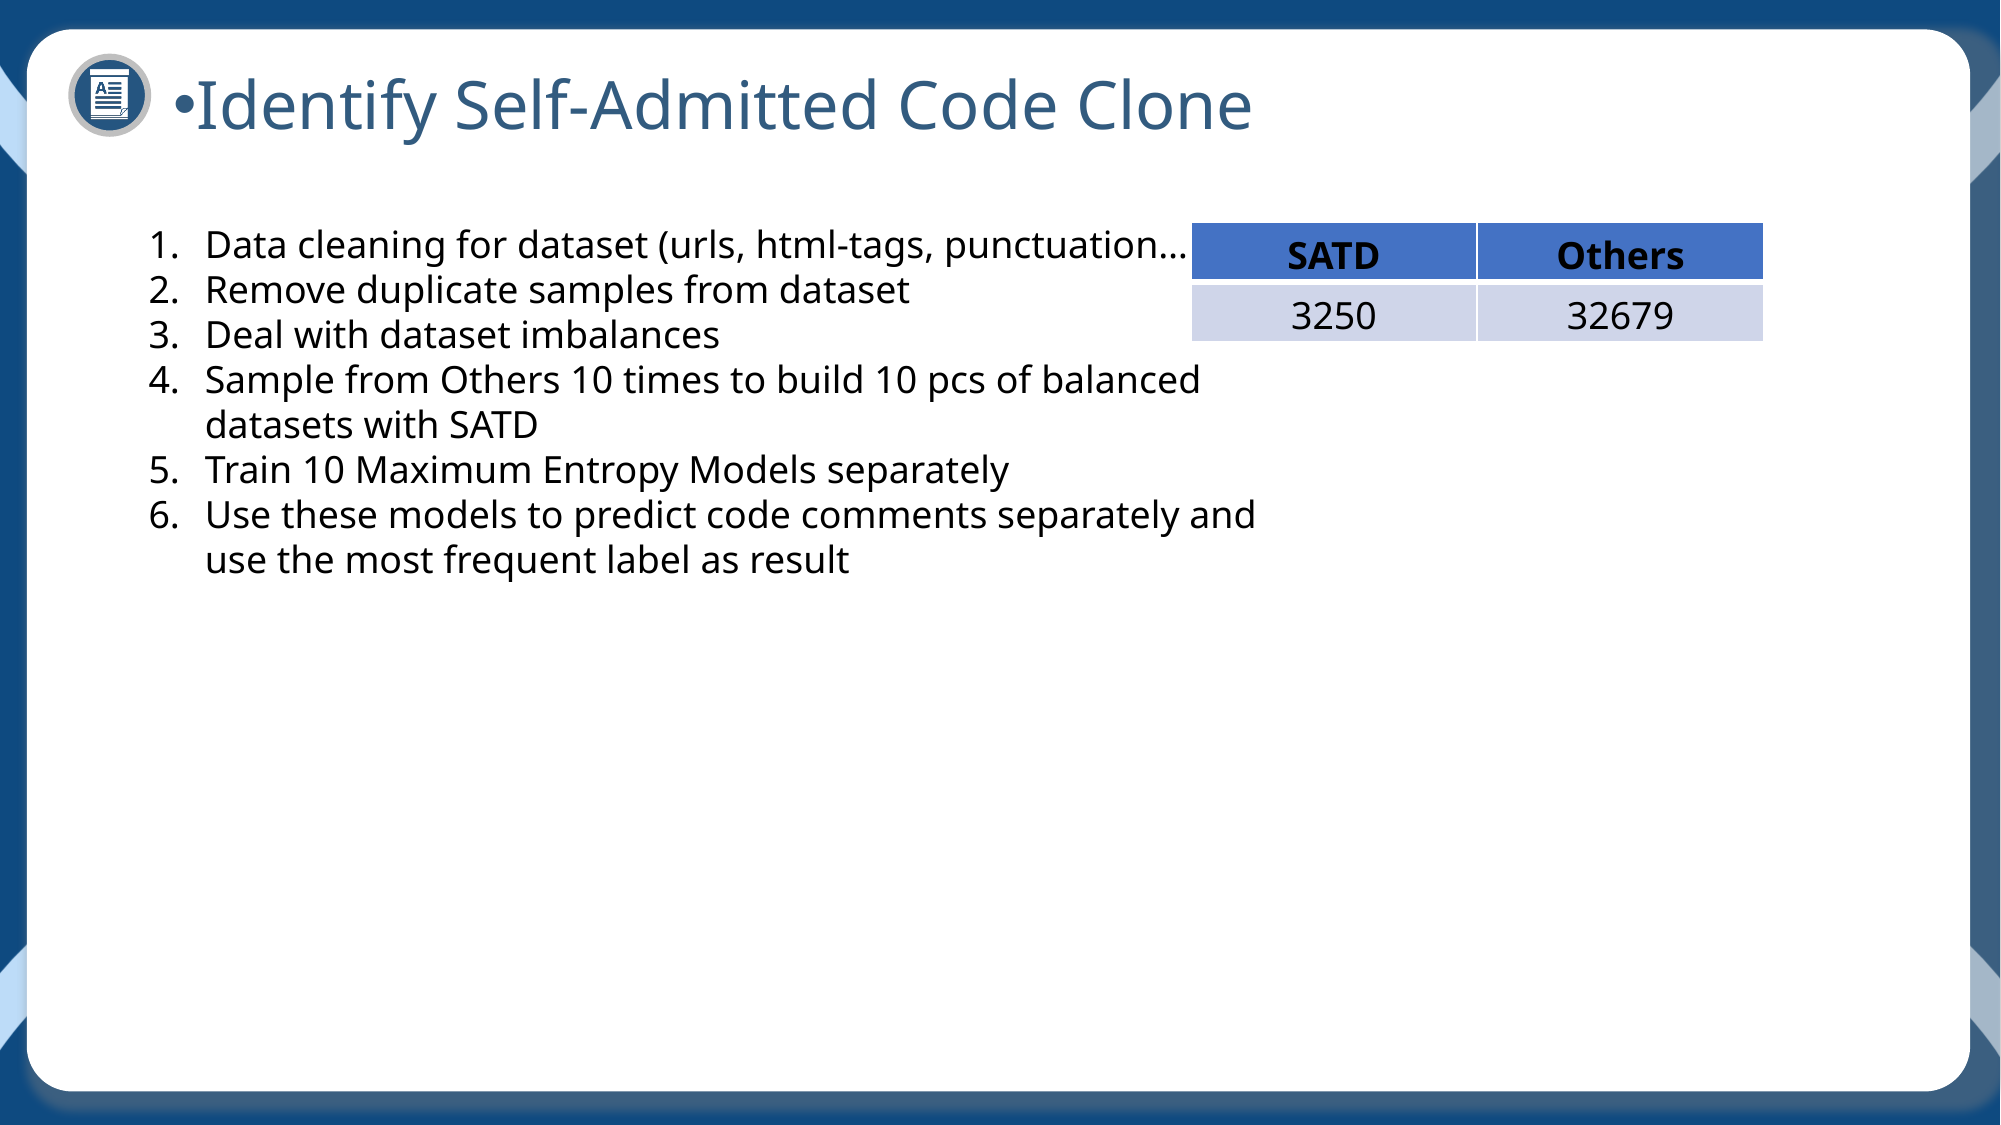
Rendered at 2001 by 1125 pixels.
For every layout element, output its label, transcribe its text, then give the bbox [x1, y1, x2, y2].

text_box Identify Self-Admitted Code Clone [153, 52, 1459, 153]
table_cell 3250 [1192, 285, 1476, 341]
picture [0, 0, 2000, 1125]
text_box Data cleaning for dataset (urls, html-tags, punctuation……) Remove duplicate samples from dataset Deal with dataset imbalances Sample from Others 10 times to build 10 pcs of balanced datasets with SATD Train 10 Maximum Entropy Models separately Use these models to predict code comments separately and use the most frequent label as result [133, 213, 1338, 994]
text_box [71, 56, 149, 134]
table_header SATD [1192, 223, 1476, 279]
table_header Others [1478, 223, 1763, 279]
table_cell 32679 [1478, 285, 1763, 341]
